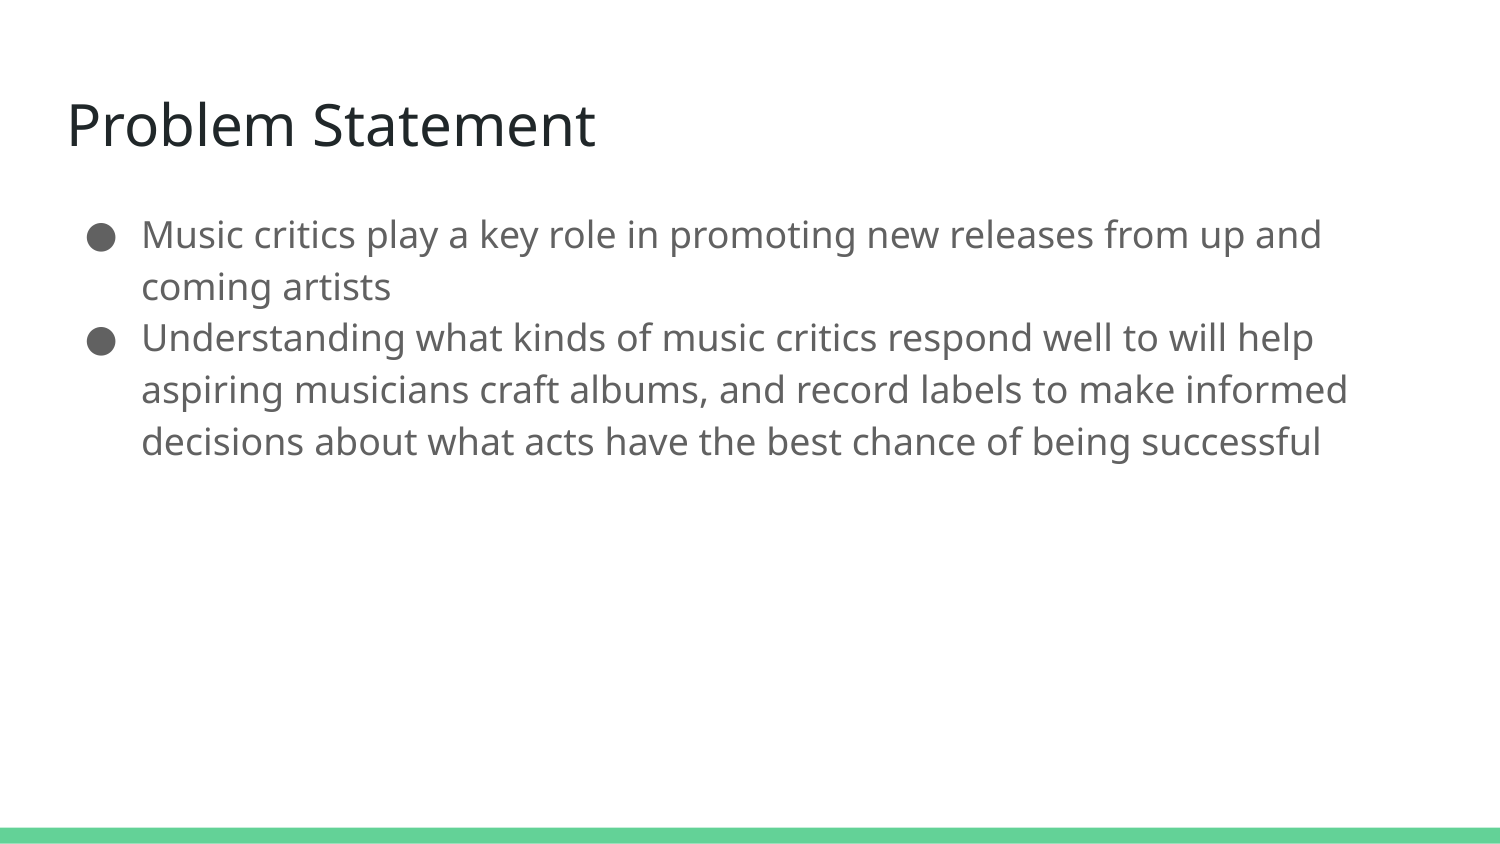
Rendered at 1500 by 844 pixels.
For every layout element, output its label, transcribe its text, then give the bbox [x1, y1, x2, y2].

list Music critics play a key role in promoting new releases from up and coming artists Understanding what kinds of music critics respond well to will help aspiring musicians craft albums, and record labels to make informed decisions about what acts have the best chance of being successful [51, 189, 1449, 750]
title Problem Statement [51, 72, 1449, 167]
